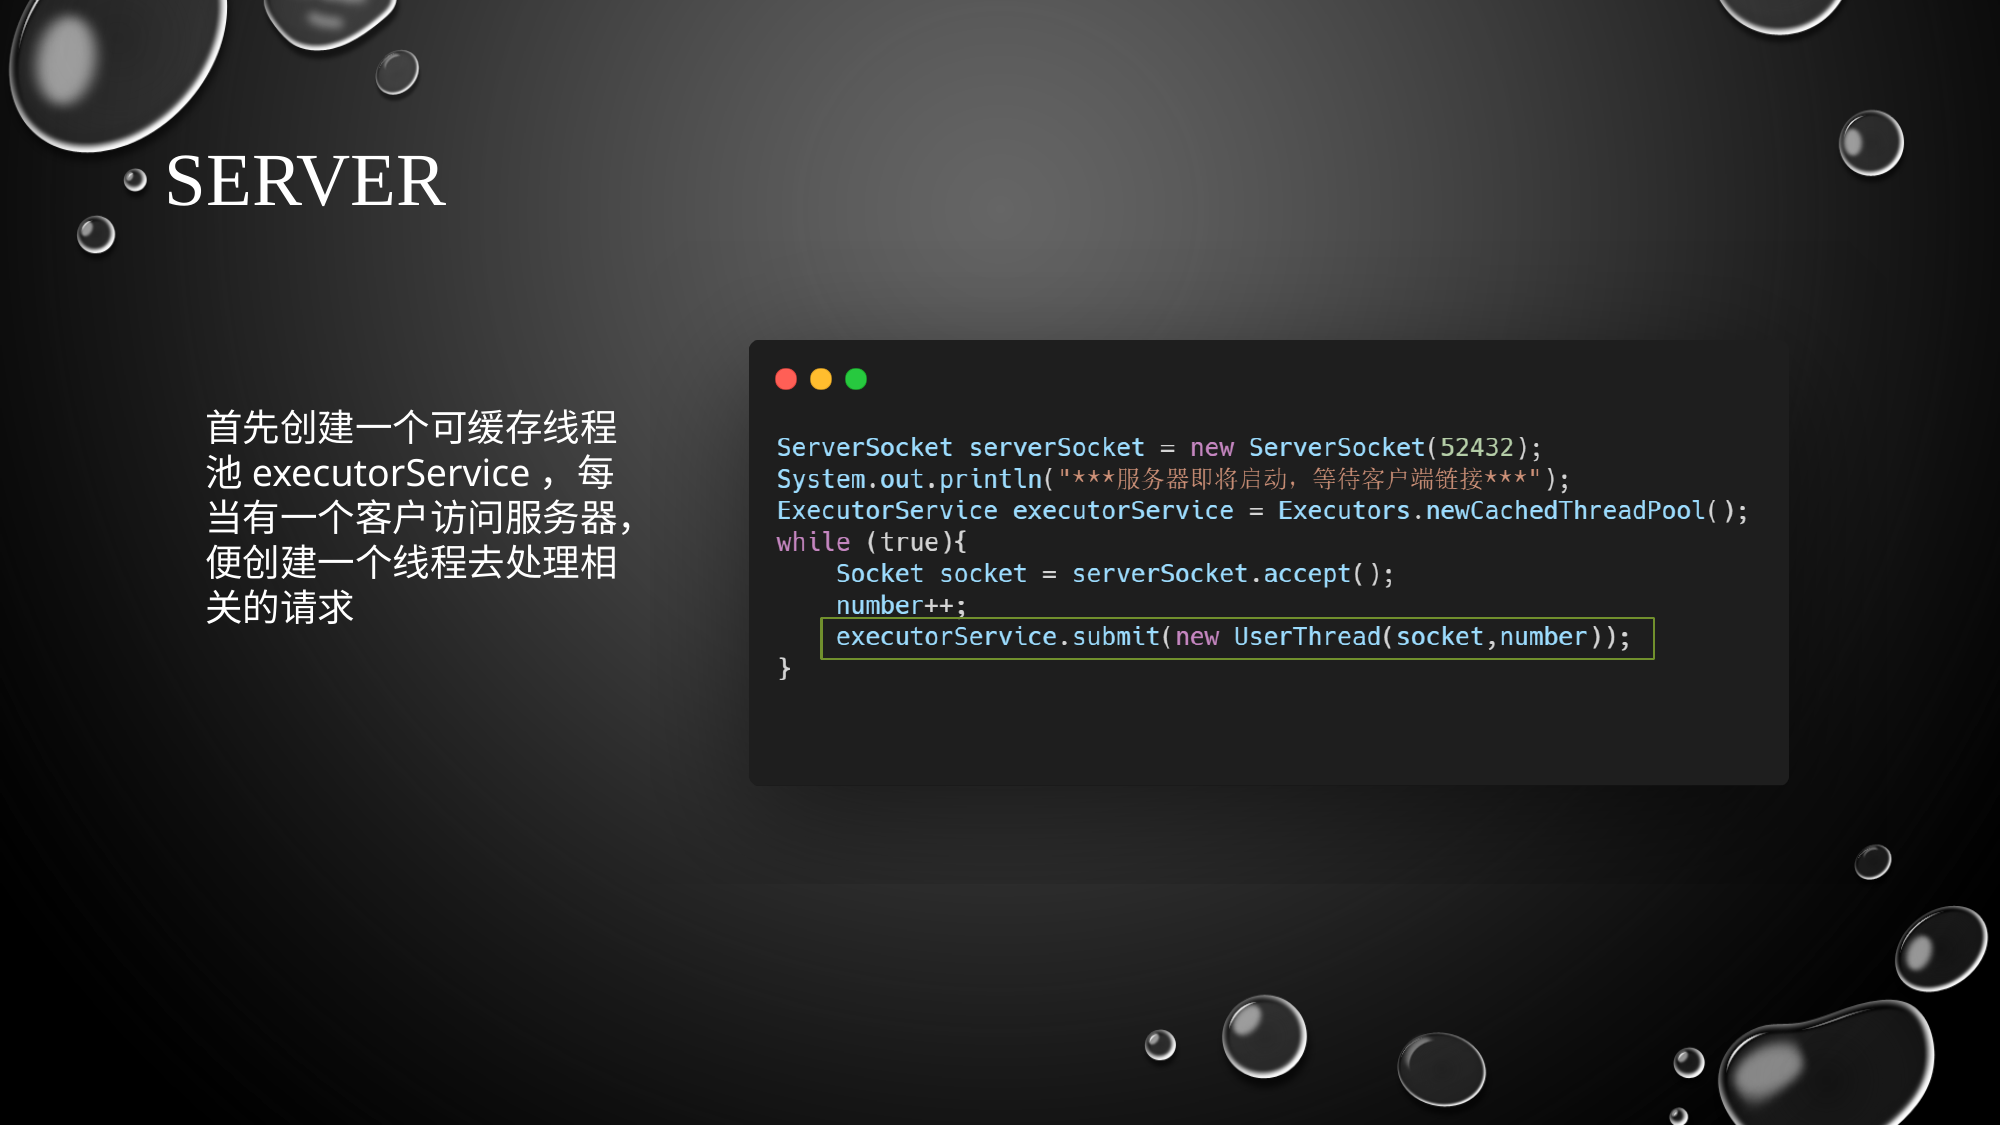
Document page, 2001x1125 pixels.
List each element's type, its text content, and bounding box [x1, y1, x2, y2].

picture [0, 0, 2000, 1125]
text_box 首先创建一个可缓存线程池executorService，每当有一个客户访问服务器，便创建一个线程去处理相关的请求 [190, 396, 644, 636]
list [650, 241, 1887, 884]
title Server [149, 101, 1851, 262]
